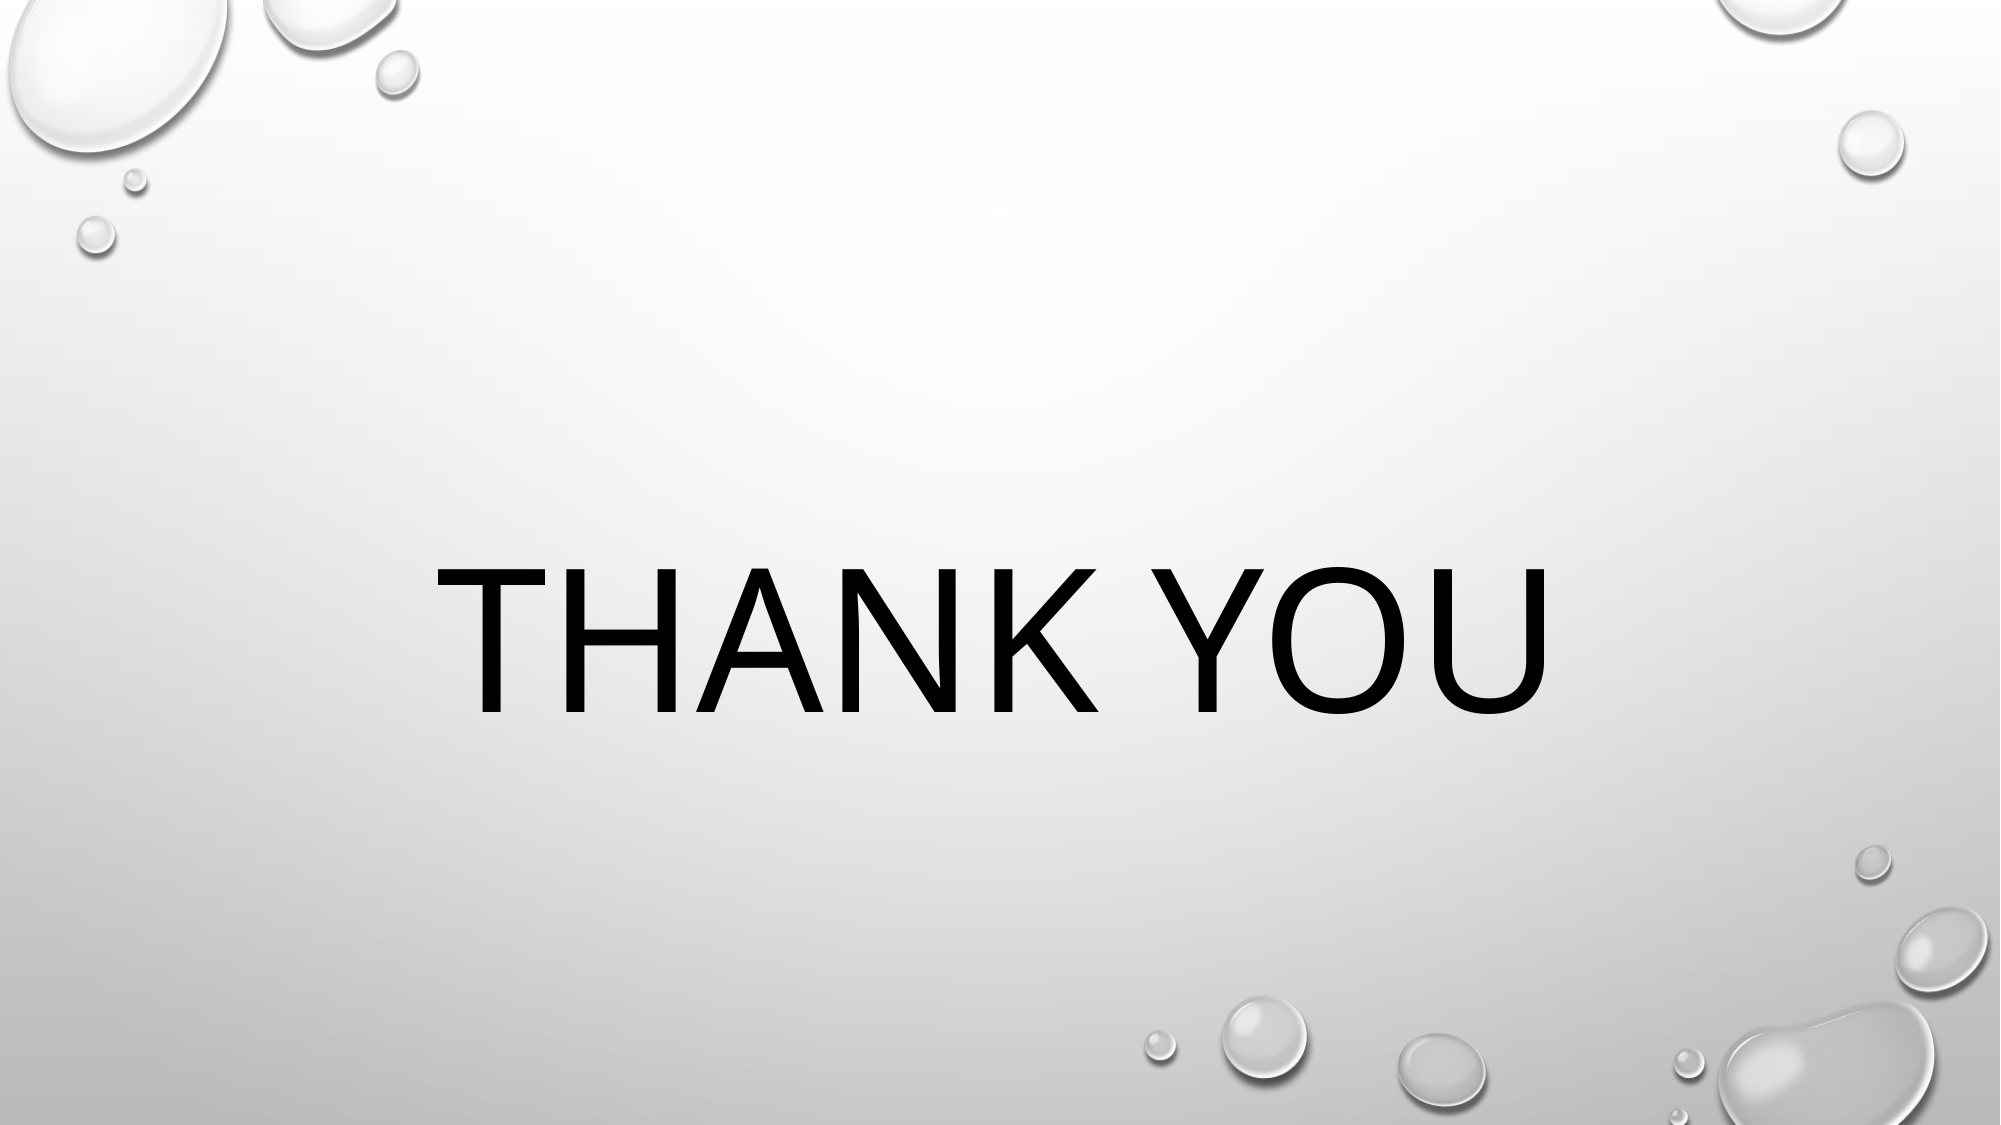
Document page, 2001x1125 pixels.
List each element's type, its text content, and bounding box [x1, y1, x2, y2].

title Thank YOU [149, 350, 1851, 763]
picture [0, 0, 2000, 1125]
